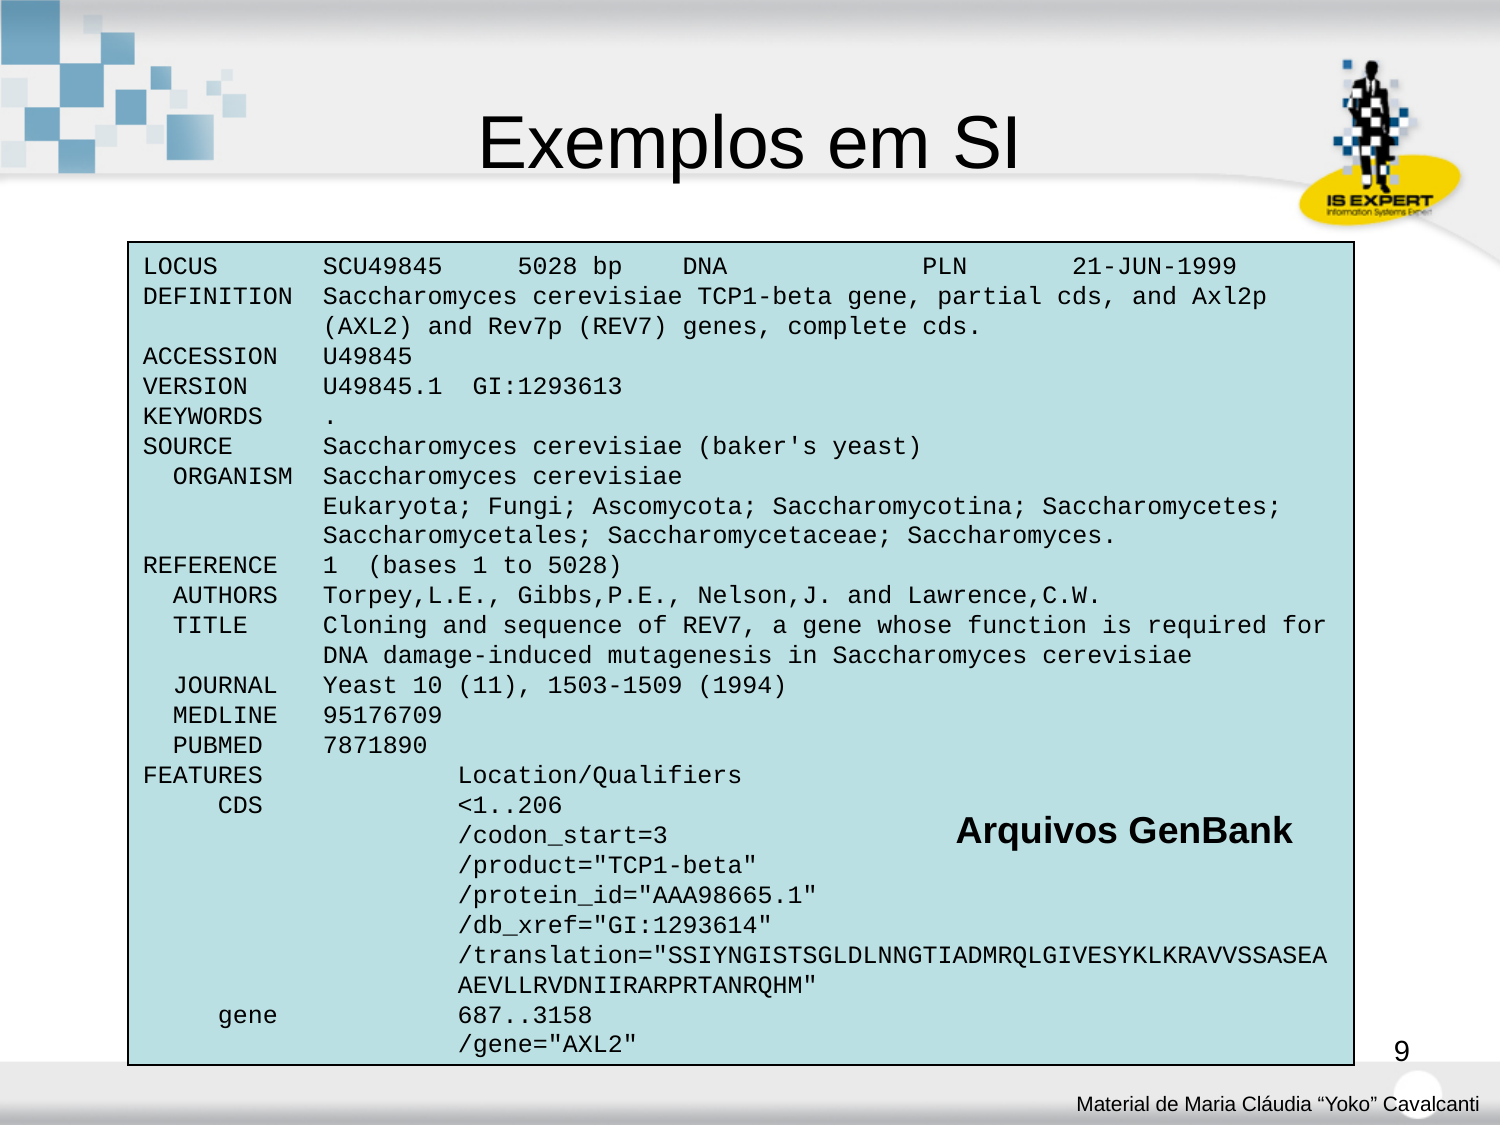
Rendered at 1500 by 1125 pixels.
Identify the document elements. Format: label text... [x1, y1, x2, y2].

picture [0, 0, 1500, 1125]
title Exemplos em SI [74, 44, 1426, 233]
text_box Arquivos GenBank [940, 798, 1319, 859]
slide_number 9 [1074, 1024, 1426, 1103]
text_box LOCUS SCU49845 5028 bp DNA PLN 21-JUN-1999 DEFINITION Saccharomyces cerevisiae TCP1-beta gene, partial cds, and Axl2p (AXL2) and Rev7p (REV7) genes, complete cds. ACCESSION U49845 VERSION U49845.1 GI:1293613 KEYWORDS . SOURCE Saccharomyces cerevisiae (baker's yeast) ORGANISM Saccharomyces cerevisiae Eukaryota; Fungi; Ascomycota; Saccharomycotina; Saccharomycetes; Saccharomycetales; Saccharomycetaceae; Saccharomyces. REFERENCE 1 (bases 1 to 5028) AUTHORS Torpey,L.E., Gibbs,P.E., Nelson,J. and Lawrence,C.W. TITLE Cloning and sequence of REV7, a gene whose function is required for DNA damage-induced mutagenesis in Saccharomyces cerevisiae JOURNAL Yeast 10 (11), 1503-1509 (1994) MEDLINE 95176709 PUBMED 7871890 FEATURES Location/Qualifiers CDS <1..206 /codon_start=3 /product="TCP1-beta" /protein_id="AAA98665.1" /db_xref="GI:1293614" /translation="SSIYNGISTSGLDLNNGTIADMRQLGIVESYKLKRAVVSSASEA AEVLLRVDNIIRARPRTANRQHM" gene 687..3158 /gene="AXL2" [128, 242, 1354, 1066]
text_box Material de Maria Cláudia “Yoko” Cavalcanti [1061, 1083, 1495, 1123]
